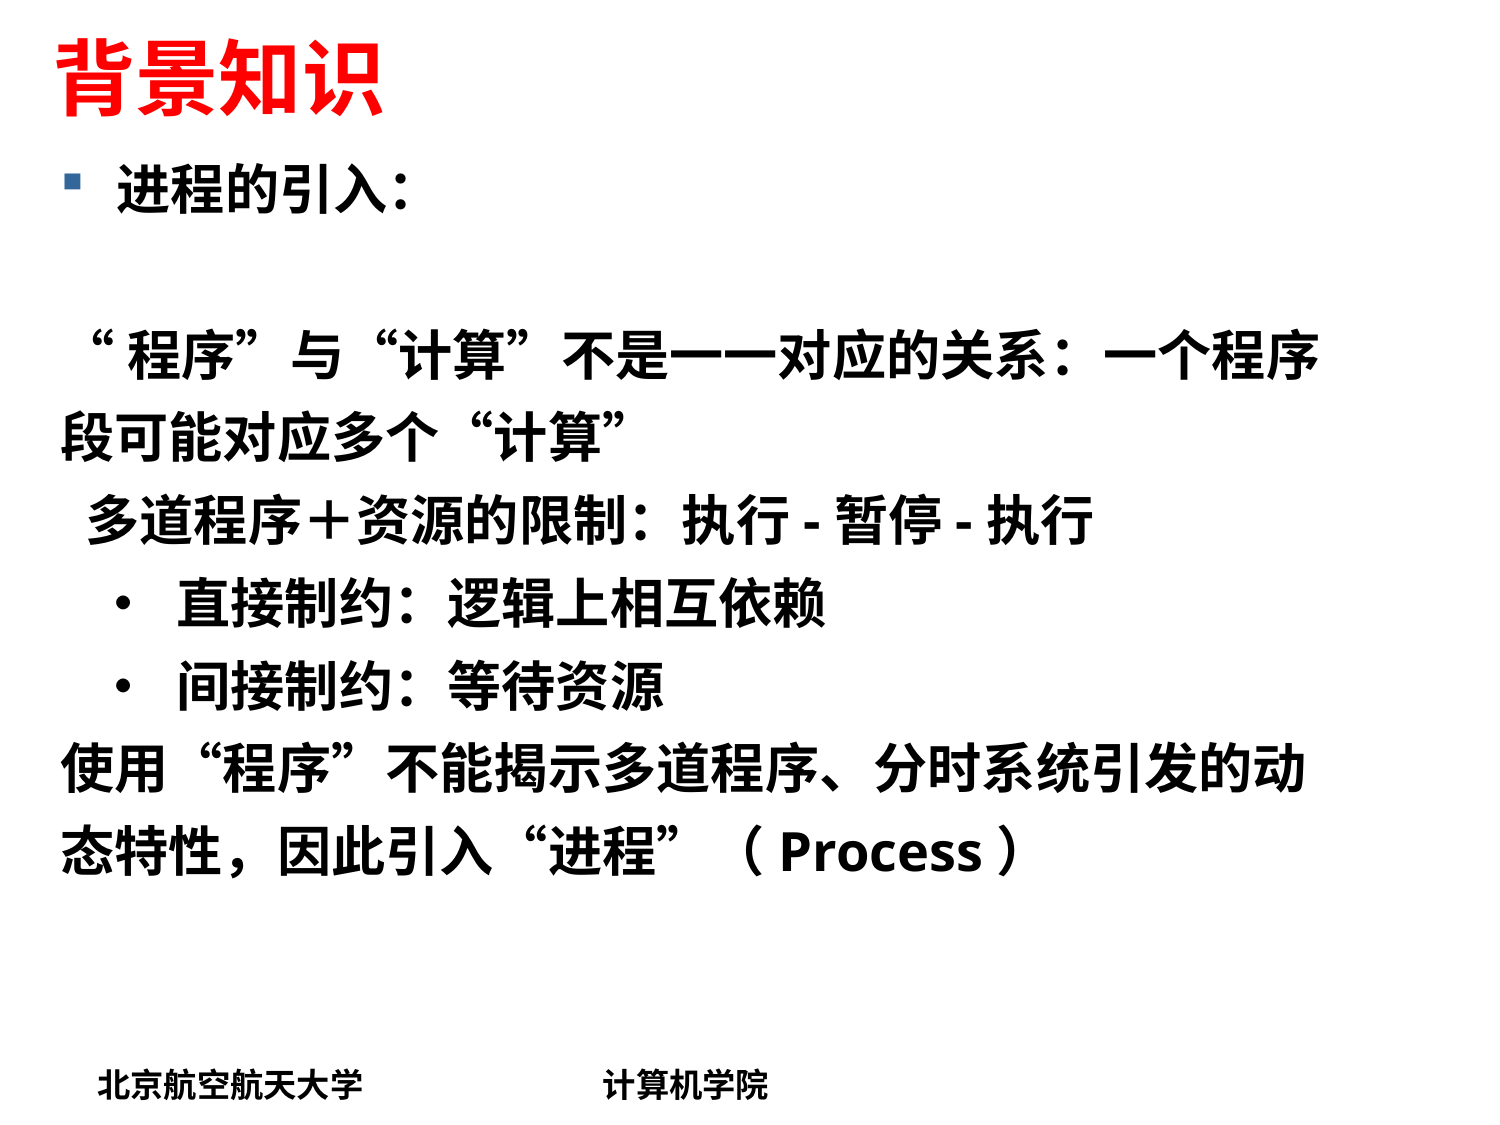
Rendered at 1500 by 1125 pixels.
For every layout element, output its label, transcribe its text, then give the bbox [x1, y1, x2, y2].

title 背景知识 [37, 31, 1415, 120]
list 进程的引入： “程序”与“计算”不是一一对应的关系：一个程序 段可能对应多个“计算” 多道程序＋资源的限制：执行-暂停-执行 • 直接制约：逻辑上相互依赖 • 间接制约：等待资源 使用“程序”不能揭示多道程序、分时系统引发的动 态特性，因此引入“进程”（Process） [45, 154, 1455, 1016]
